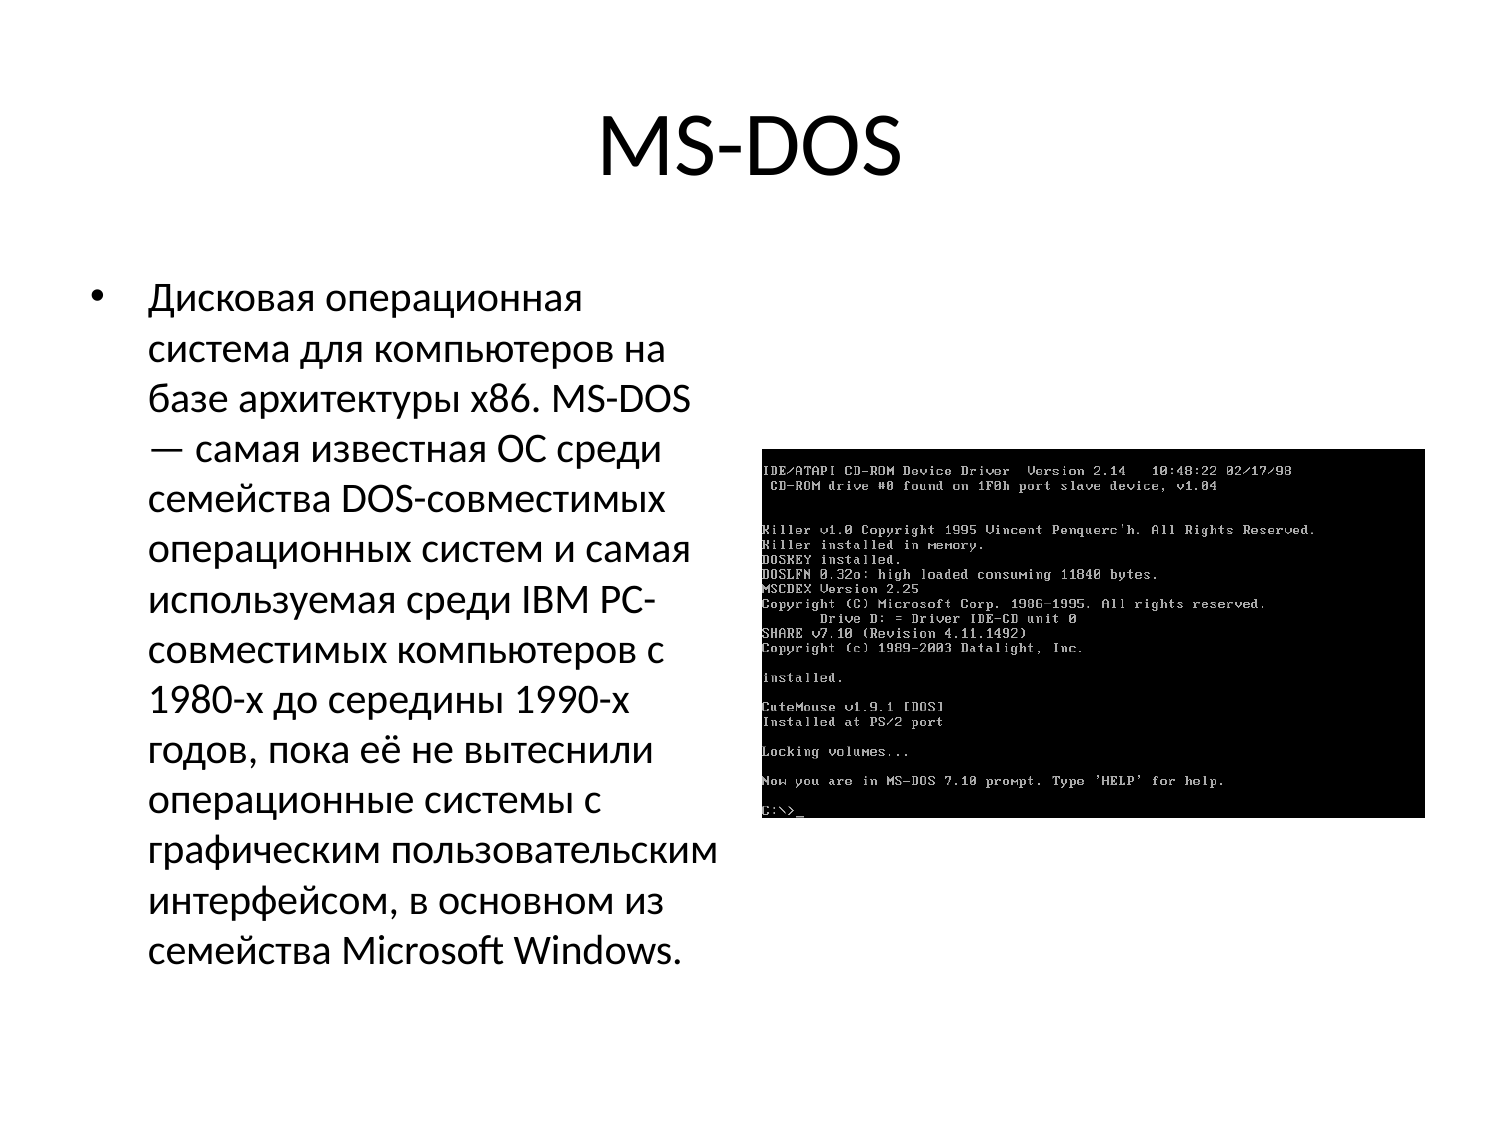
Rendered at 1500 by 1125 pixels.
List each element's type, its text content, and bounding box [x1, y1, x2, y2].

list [762, 449, 1426, 818]
list Дисковая операционная система для компьютеров на базе архитектуры x86. MS-DOS — самая известная ОС среди семейства DOS-совместимых операционных систем и самая используемая среди IBM PC-совместимых компьютеров c 1980-х до середины 1990-х годов, пока её не вытеснили операционные системы с графическим пользовательским интерфейсом, в основном из семейства Microsoft Windows. [75, 262, 738, 1005]
title MS-DOS [75, 45, 1425, 233]
